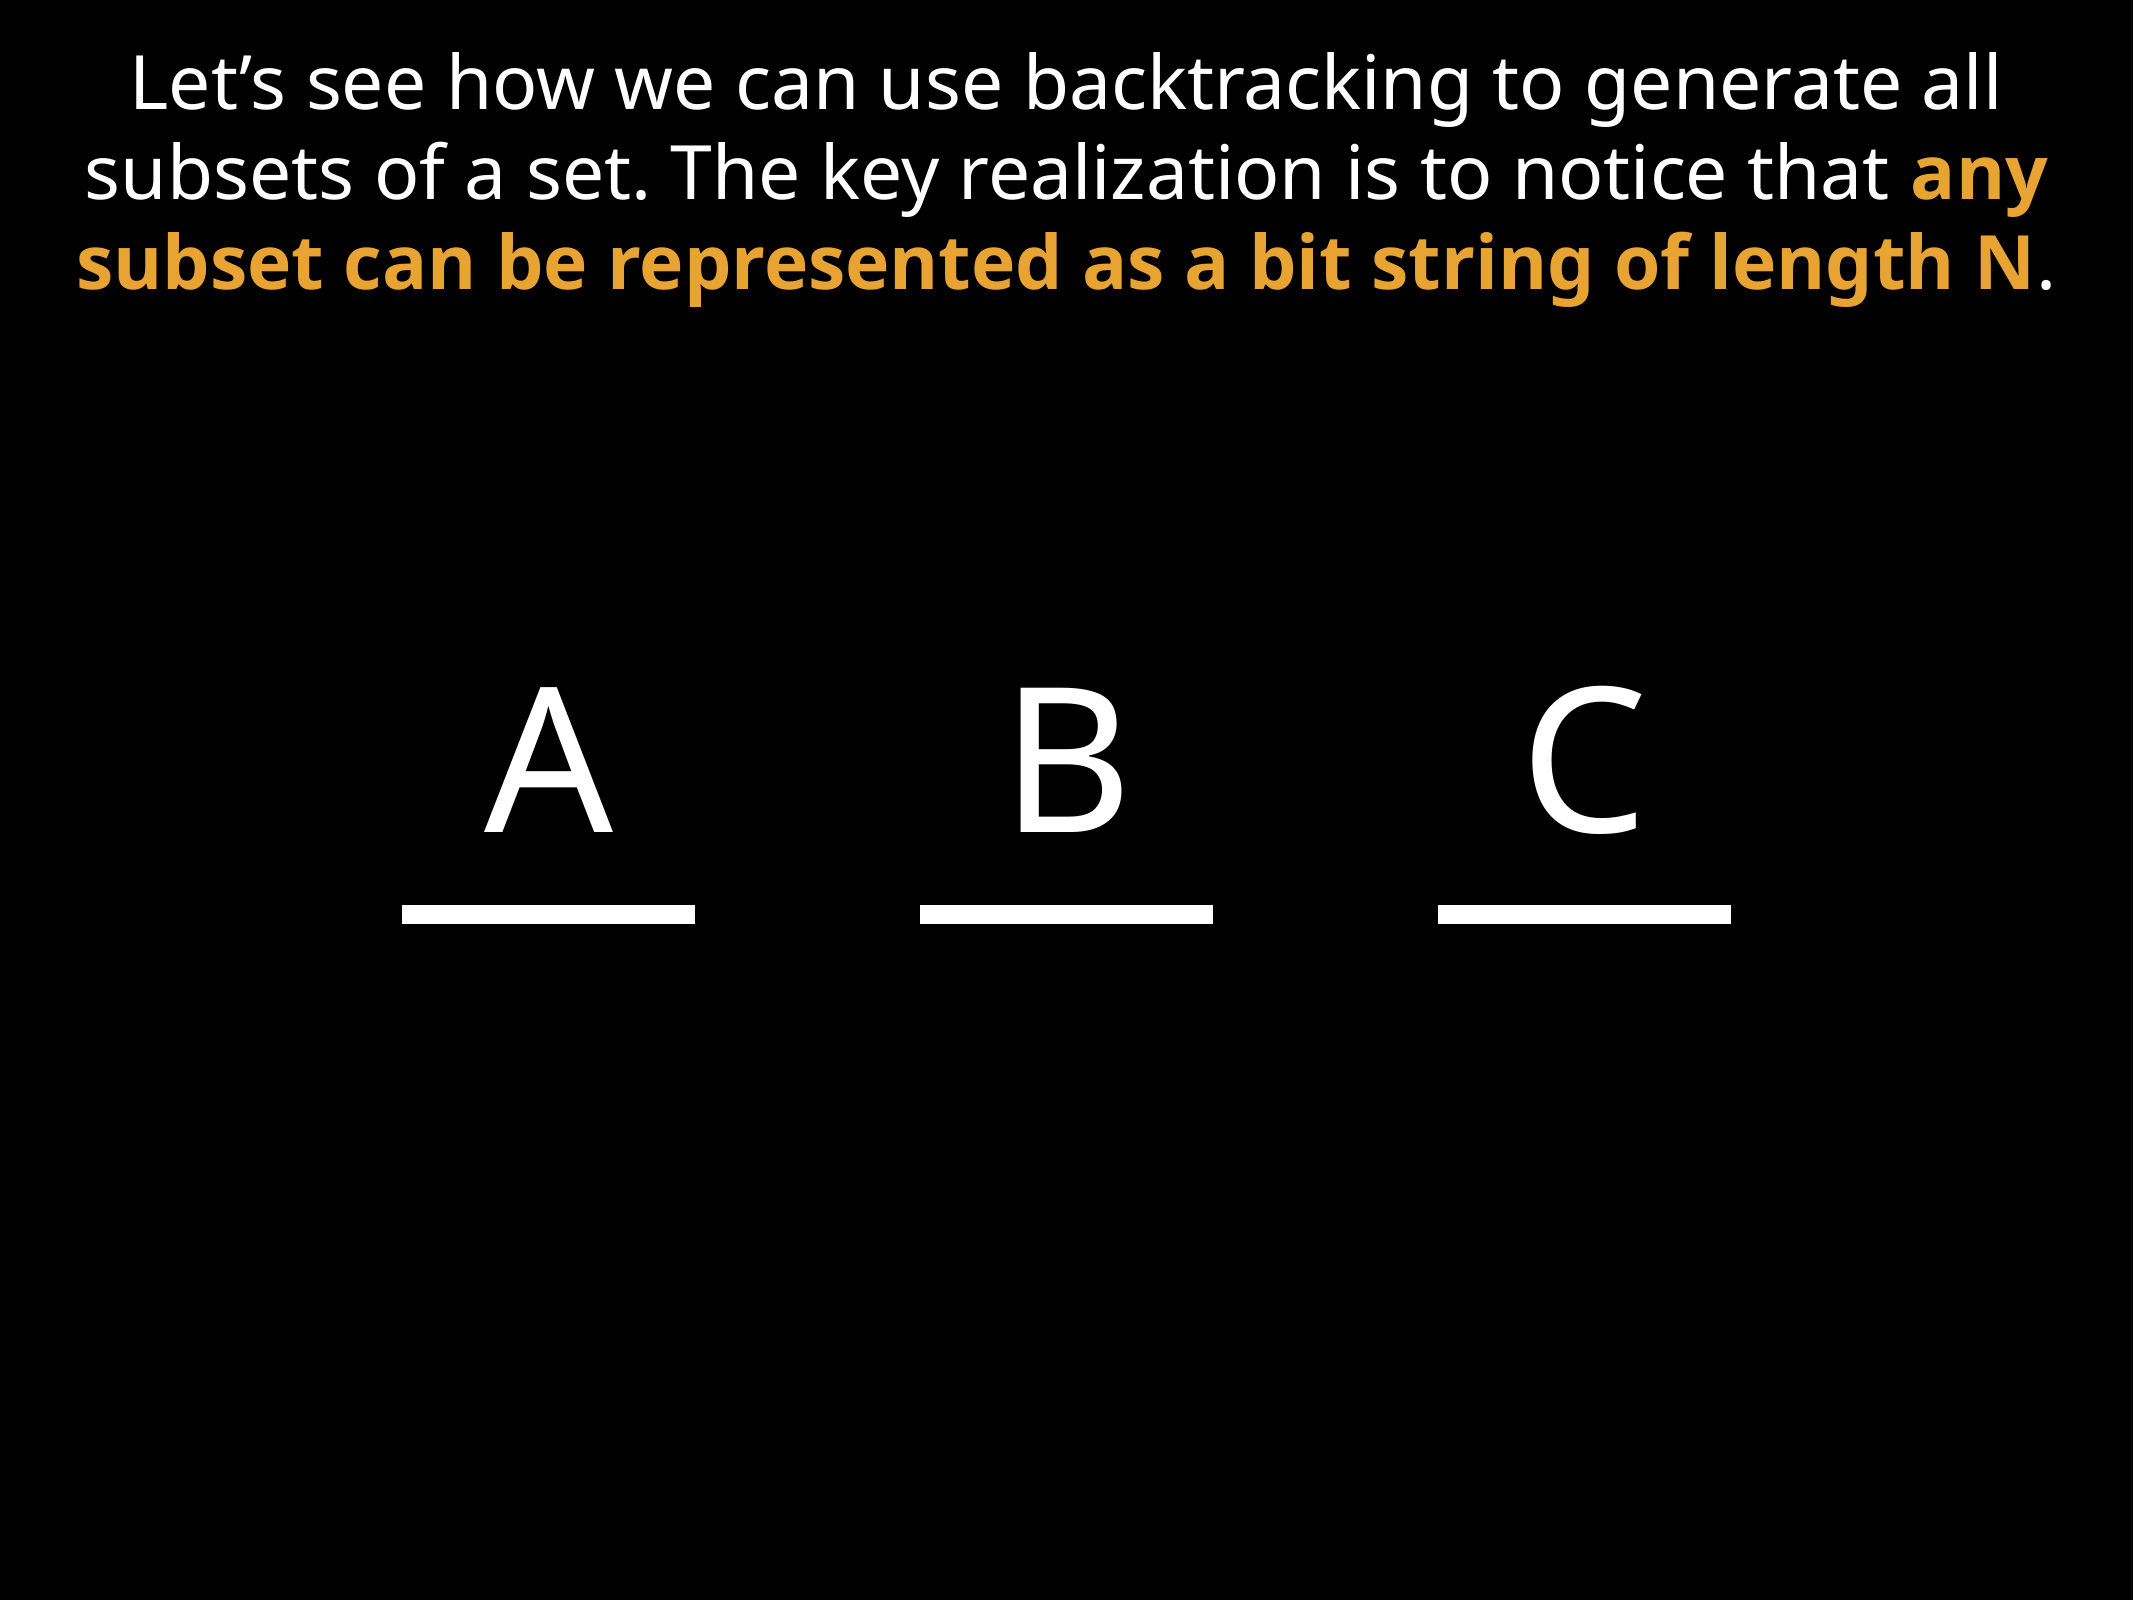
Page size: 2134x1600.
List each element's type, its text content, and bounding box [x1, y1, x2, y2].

text_box A [475, 622, 622, 882]
text_box C [1512, 622, 1657, 882]
text_box Let’s see how we can use backtracking to generate all subsets of a set. The key realization is to notice that any subset can be represented as a bit string of length N. [0, 25, 2134, 648]
text_box B [992, 622, 1141, 882]
